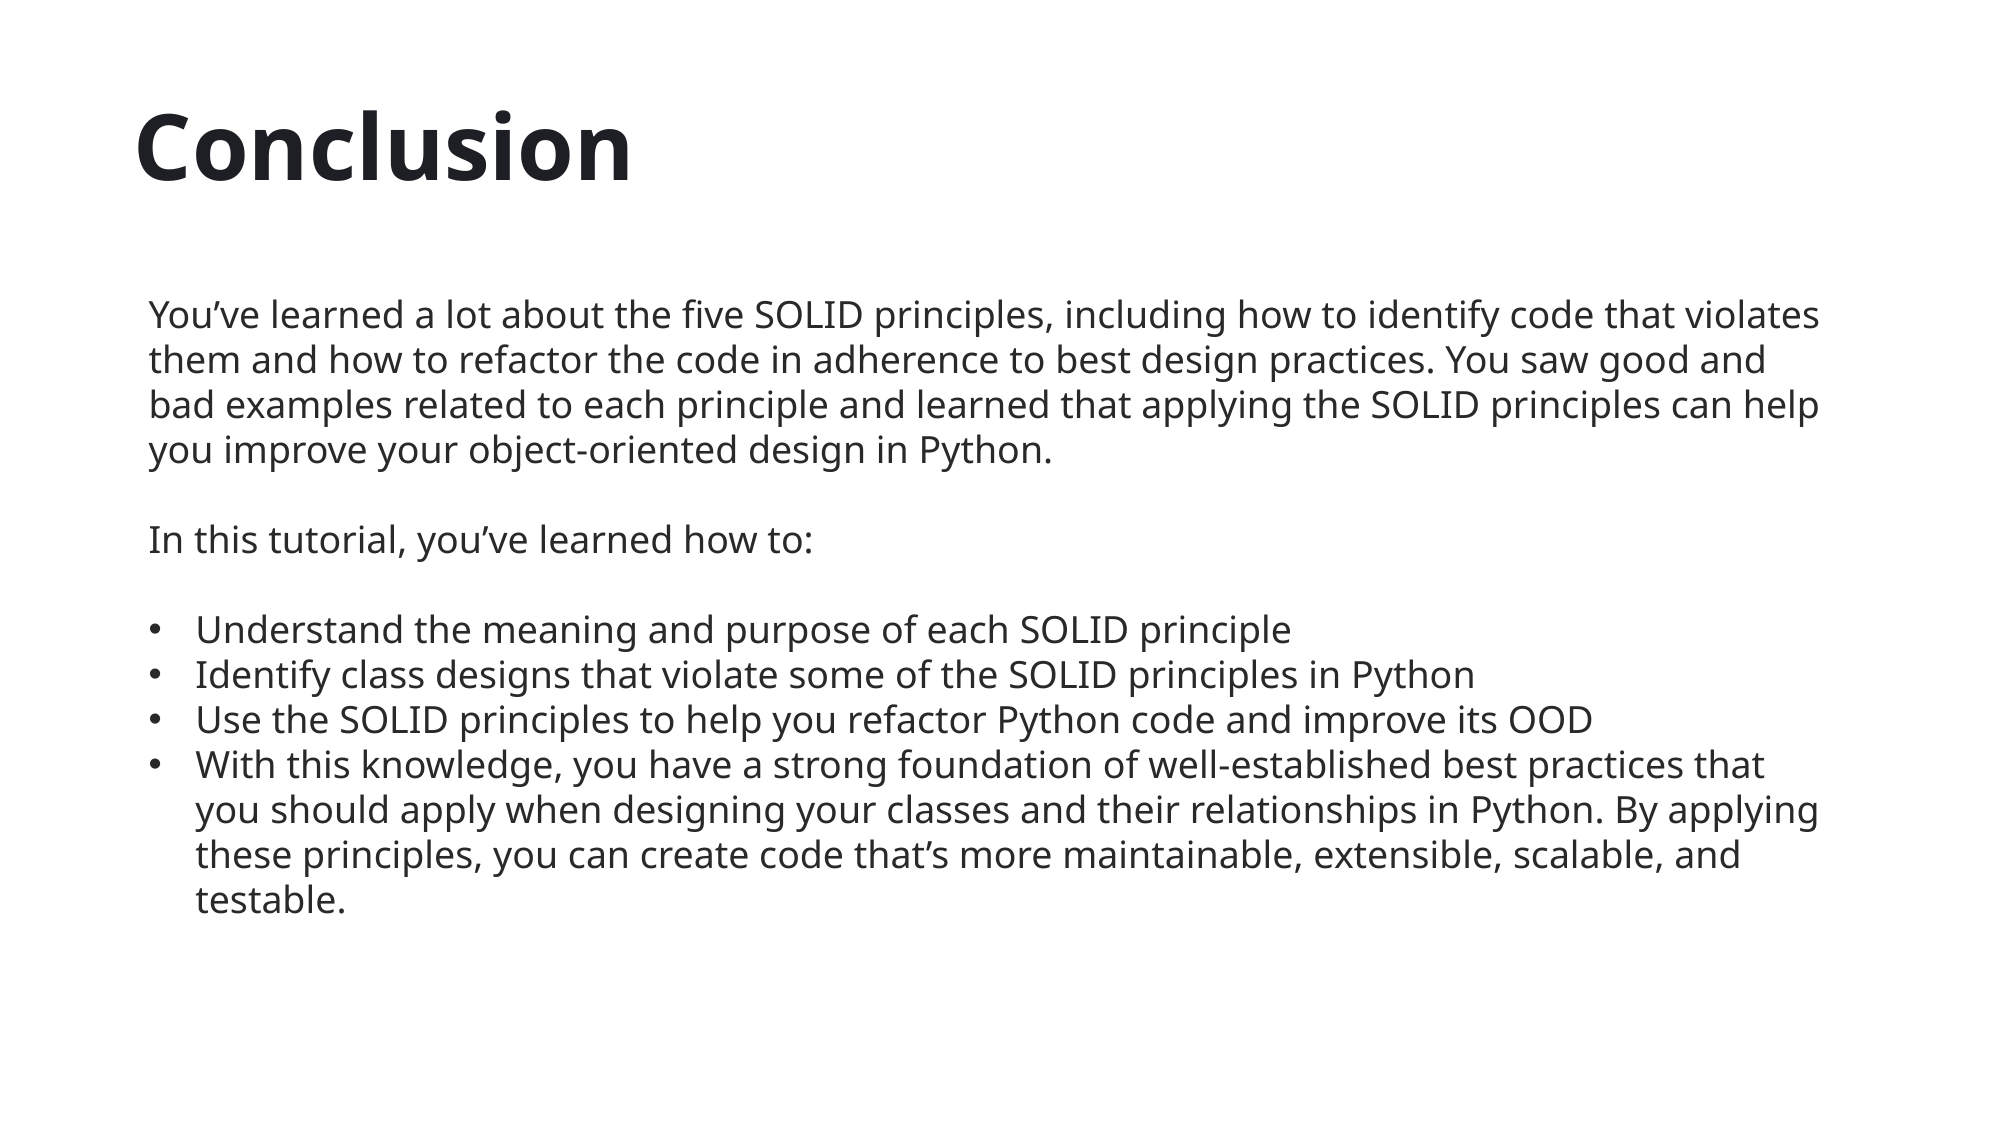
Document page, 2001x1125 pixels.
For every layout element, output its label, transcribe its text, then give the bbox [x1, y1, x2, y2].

text_box You’ve learned a lot about the five SOLID principles, including how to identify code that violates them and how to refactor the code in adherence to best design practices. You saw good and bad examples related to each principle and learned that applying the SOLID principles can help you improve your object-oriented design in Python. In this tutorial, you’ve learned how to: Understand the meaning and purpose of each SOLID principle Identify class designs that violate some of the SOLID principles in Python Use the SOLID principles to help you refactor Python code and improve its OOD With this knowledge, you have a strong foundation of well-established best practices that you should apply when designing your classes and their relationships in Python. By applying these principles, you can create code that’s more maintainable, extensible, scalable, and testable. [133, 283, 1854, 929]
title Conclusion [133, 90, 1867, 209]
